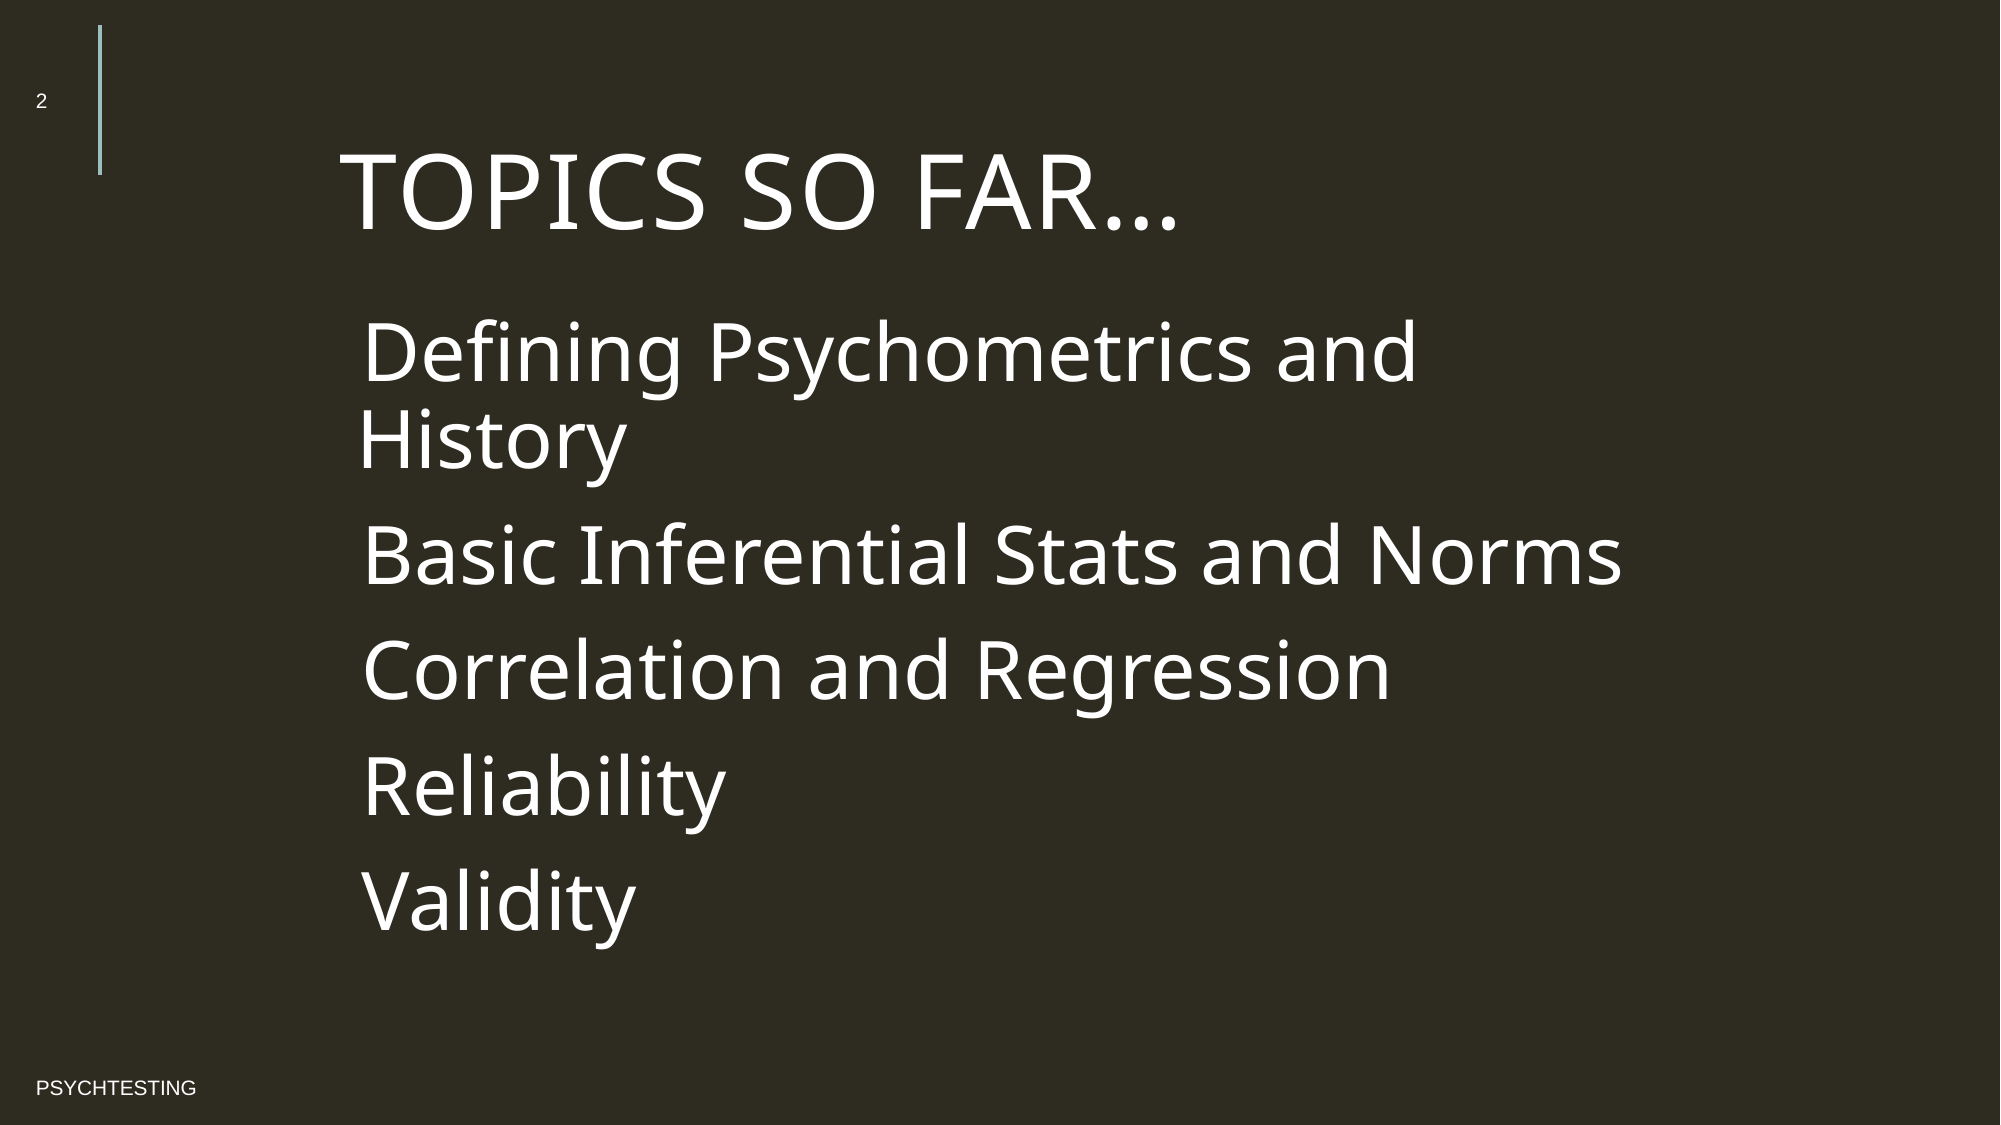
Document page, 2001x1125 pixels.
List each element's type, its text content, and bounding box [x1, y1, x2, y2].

slide_number 2 [20, 77, 75, 123]
footer PsychTesting [20, 1061, 259, 1113]
list Defining Psychometrics and History Basic Inferential Stats and Norms Correlation and Regression Reliability Validity [326, 304, 1680, 1032]
title Topics so far… [324, 105, 1675, 293]
